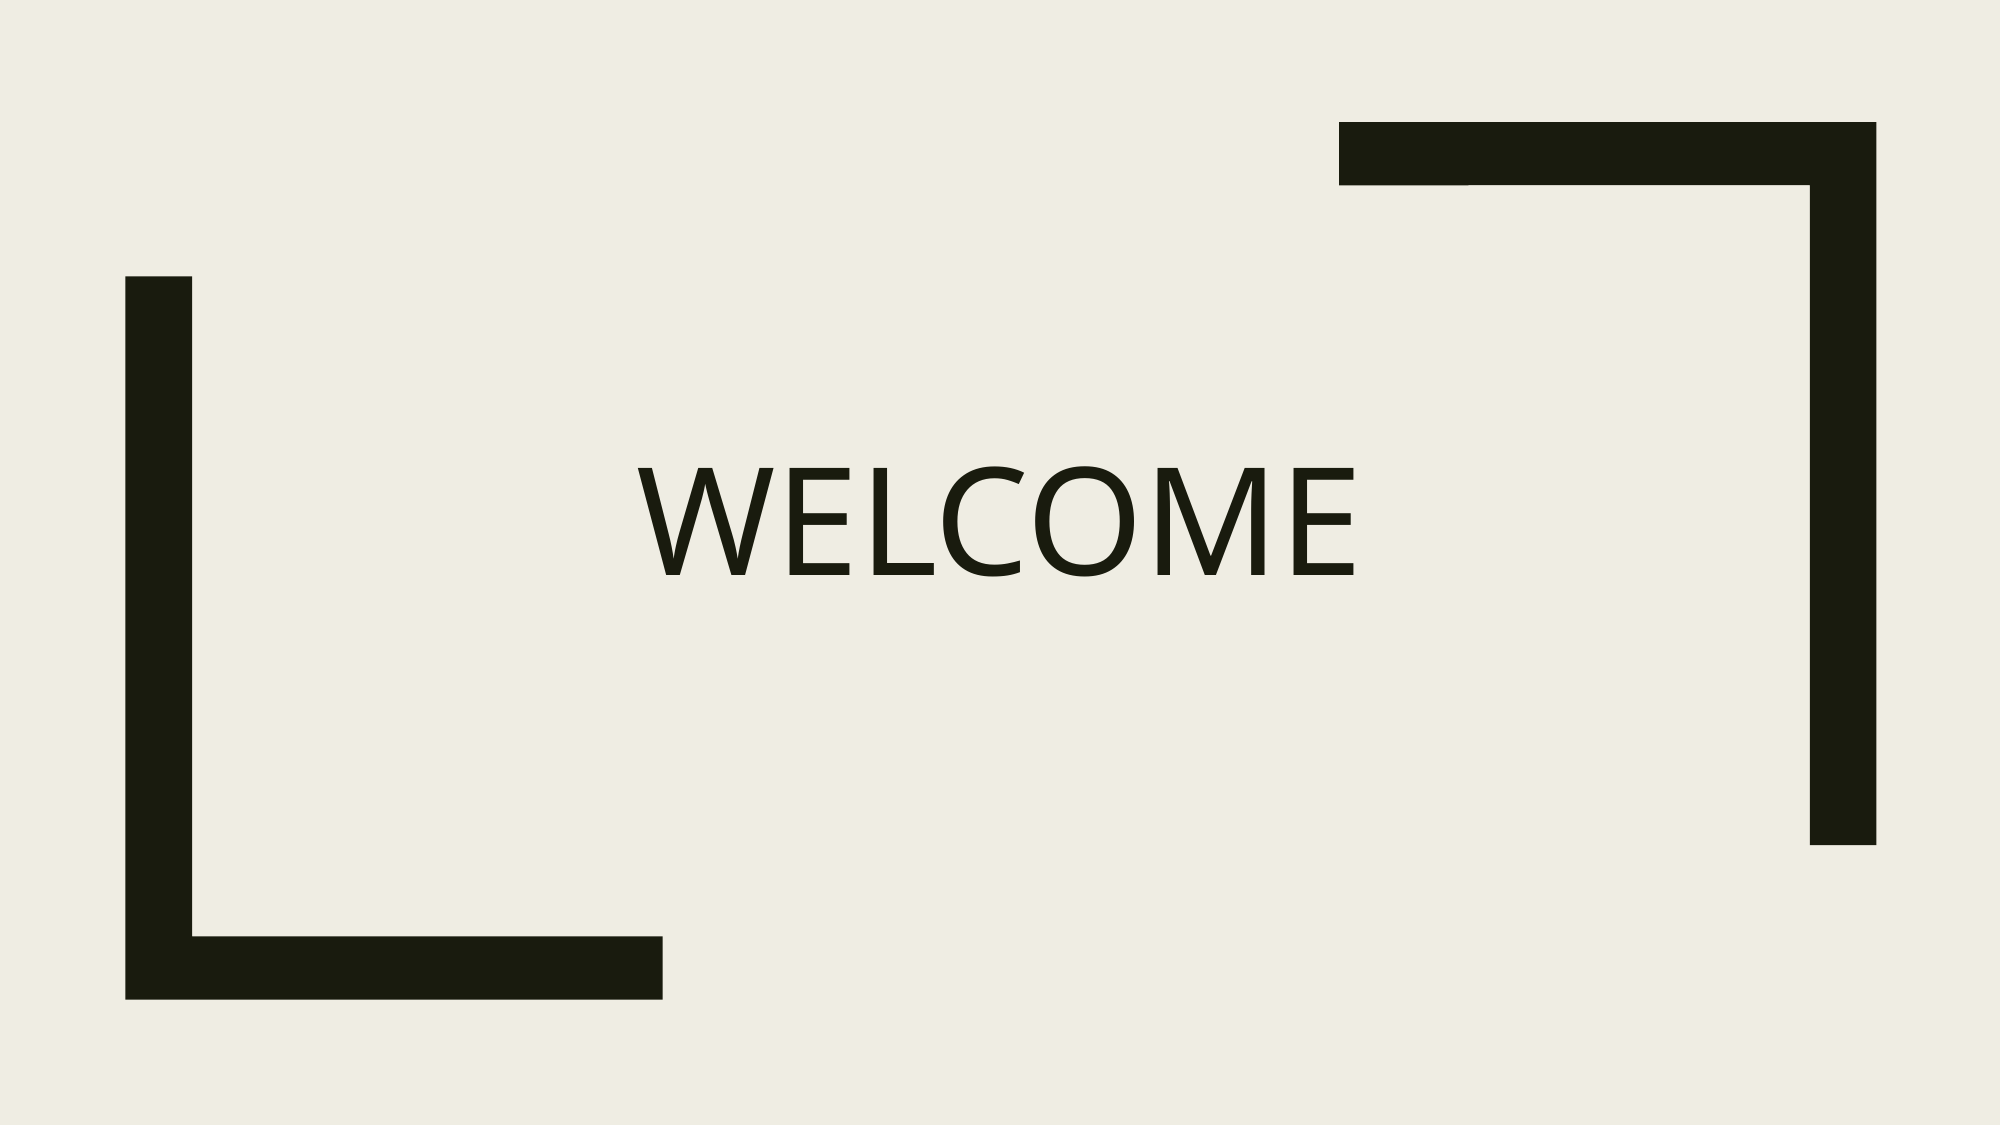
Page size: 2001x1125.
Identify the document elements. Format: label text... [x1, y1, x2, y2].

title welcome [314, 270, 1686, 615]
